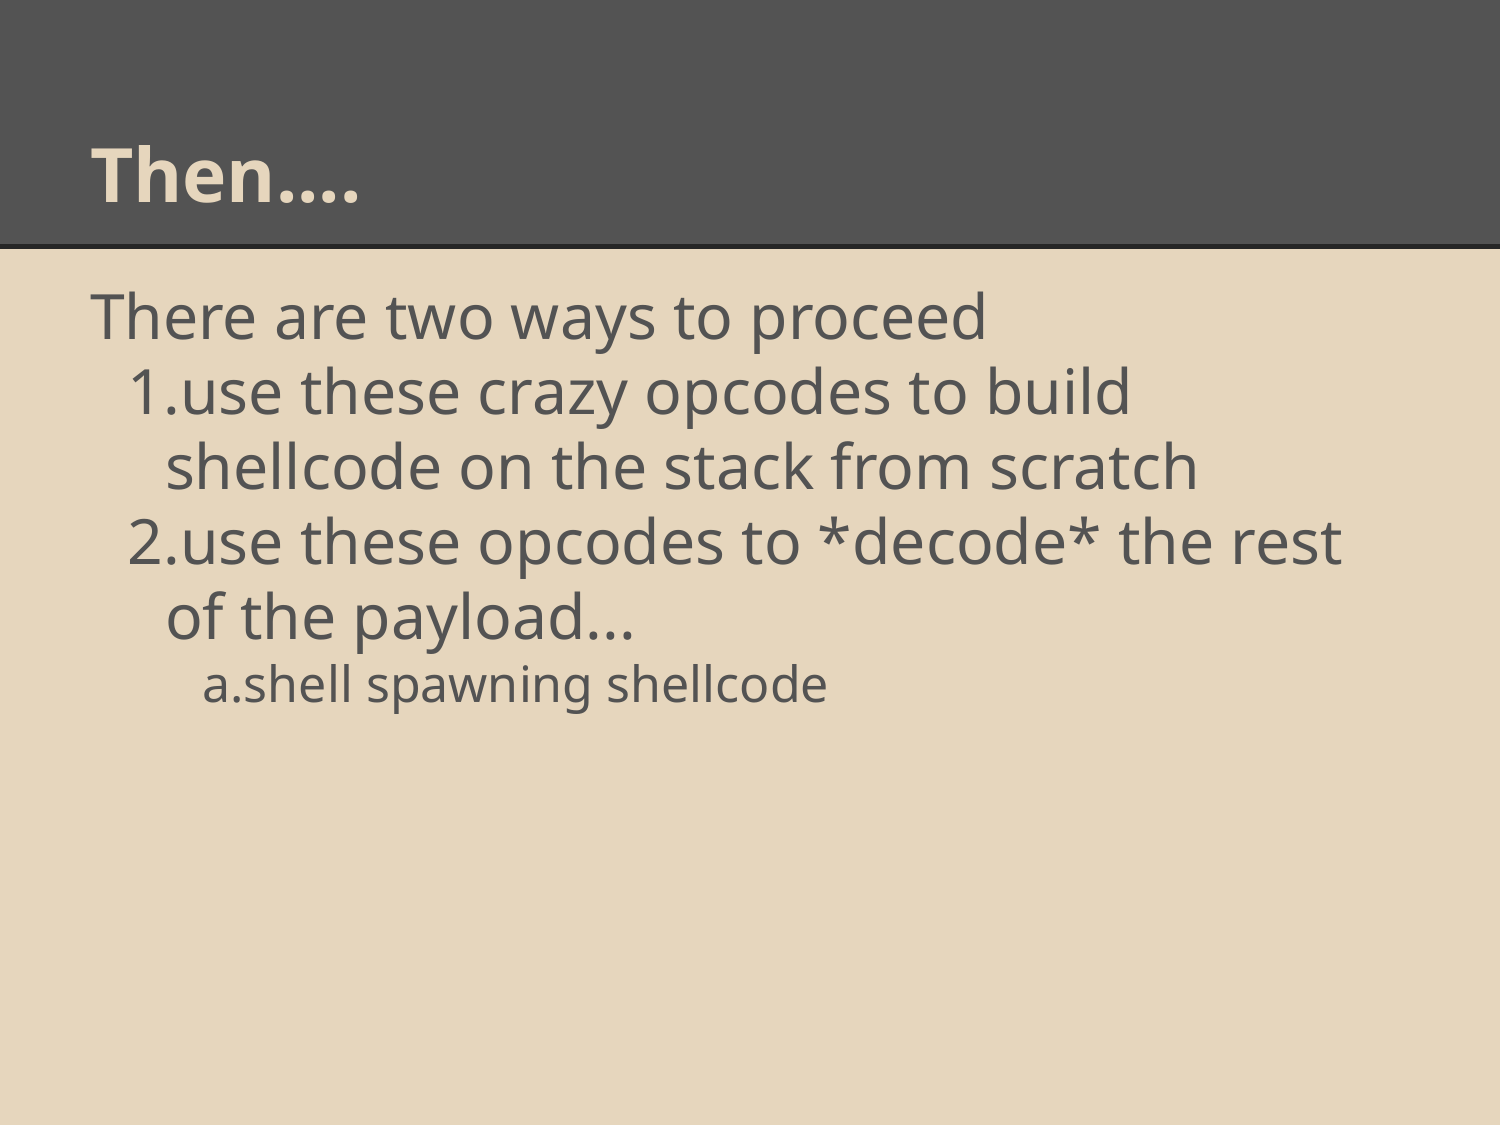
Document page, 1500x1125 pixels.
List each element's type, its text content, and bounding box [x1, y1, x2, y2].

title Then.... [75, 45, 1425, 233]
list There are two ways to proceed use these crazy opcodes to build shellcode on the stack from scratch use these opcodes to *decode* the rest of the payload... shell spawning shellcode [75, 262, 1425, 1078]
